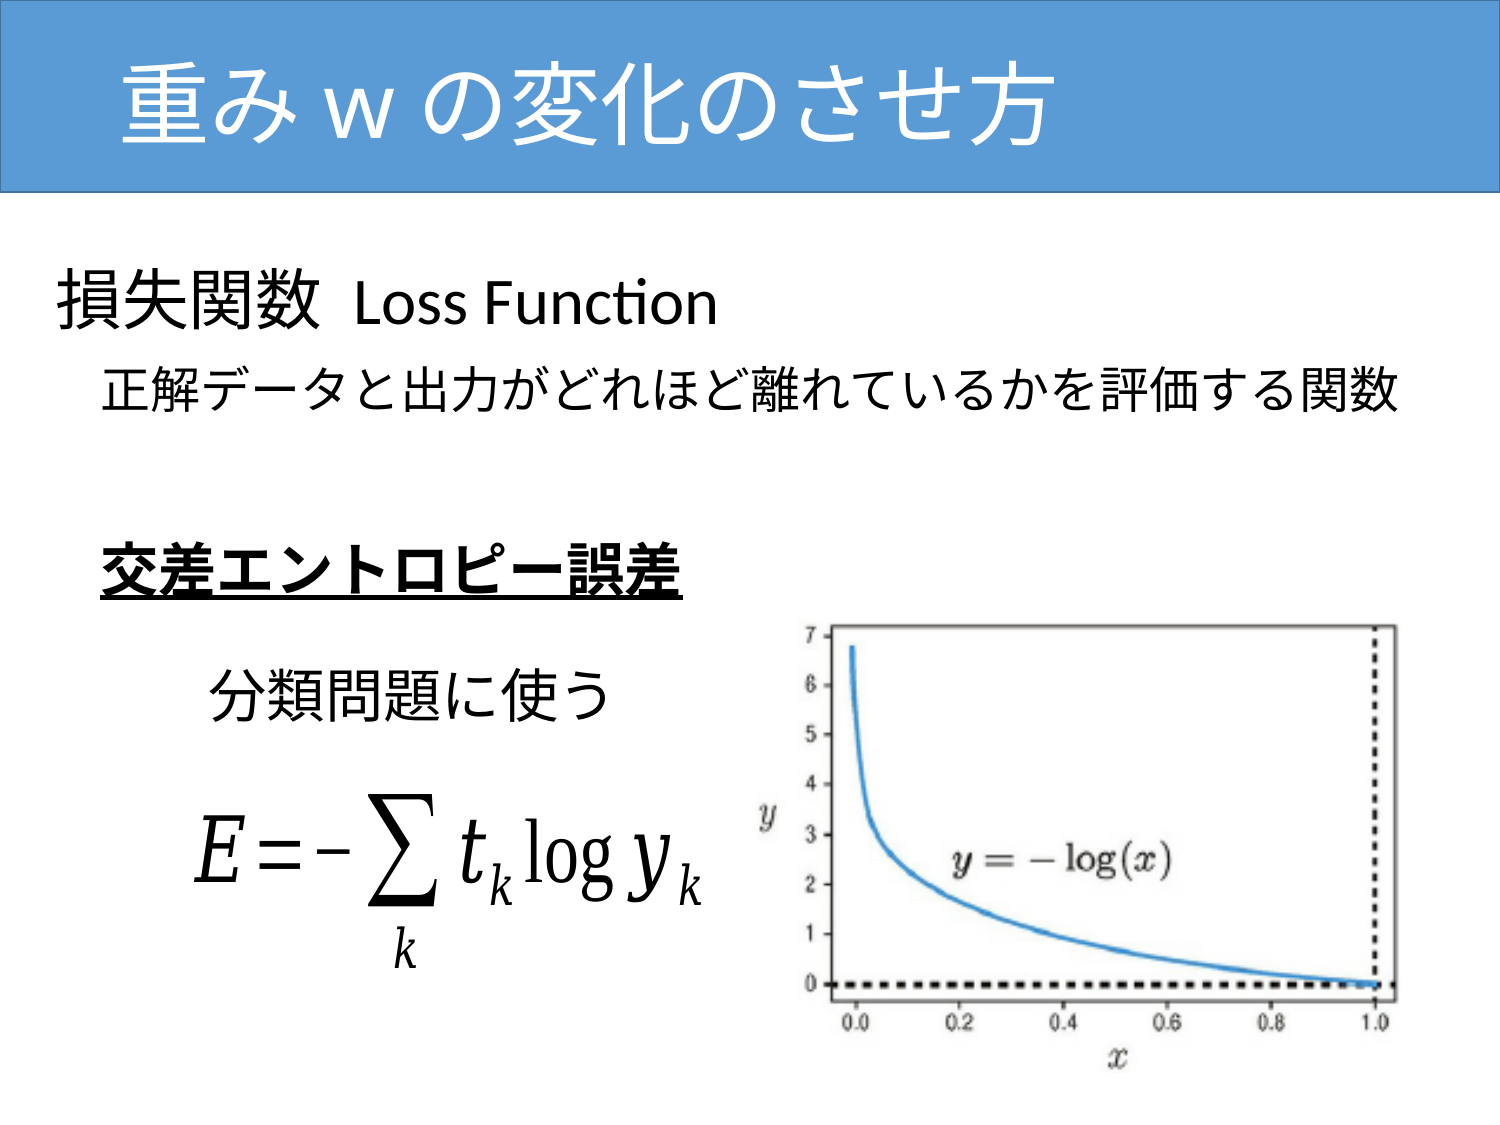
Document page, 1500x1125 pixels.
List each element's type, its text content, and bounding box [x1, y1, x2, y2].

text_box 交差エントロピー誤差 [85, 525, 698, 610]
text_box 損失関数 Loss Function [40, 250, 735, 345]
picture [749, 611, 1419, 1073]
text_box 分類問題に使う [193, 652, 632, 737]
title 重みwの変化のさせ方 [103, 0, 1397, 218]
